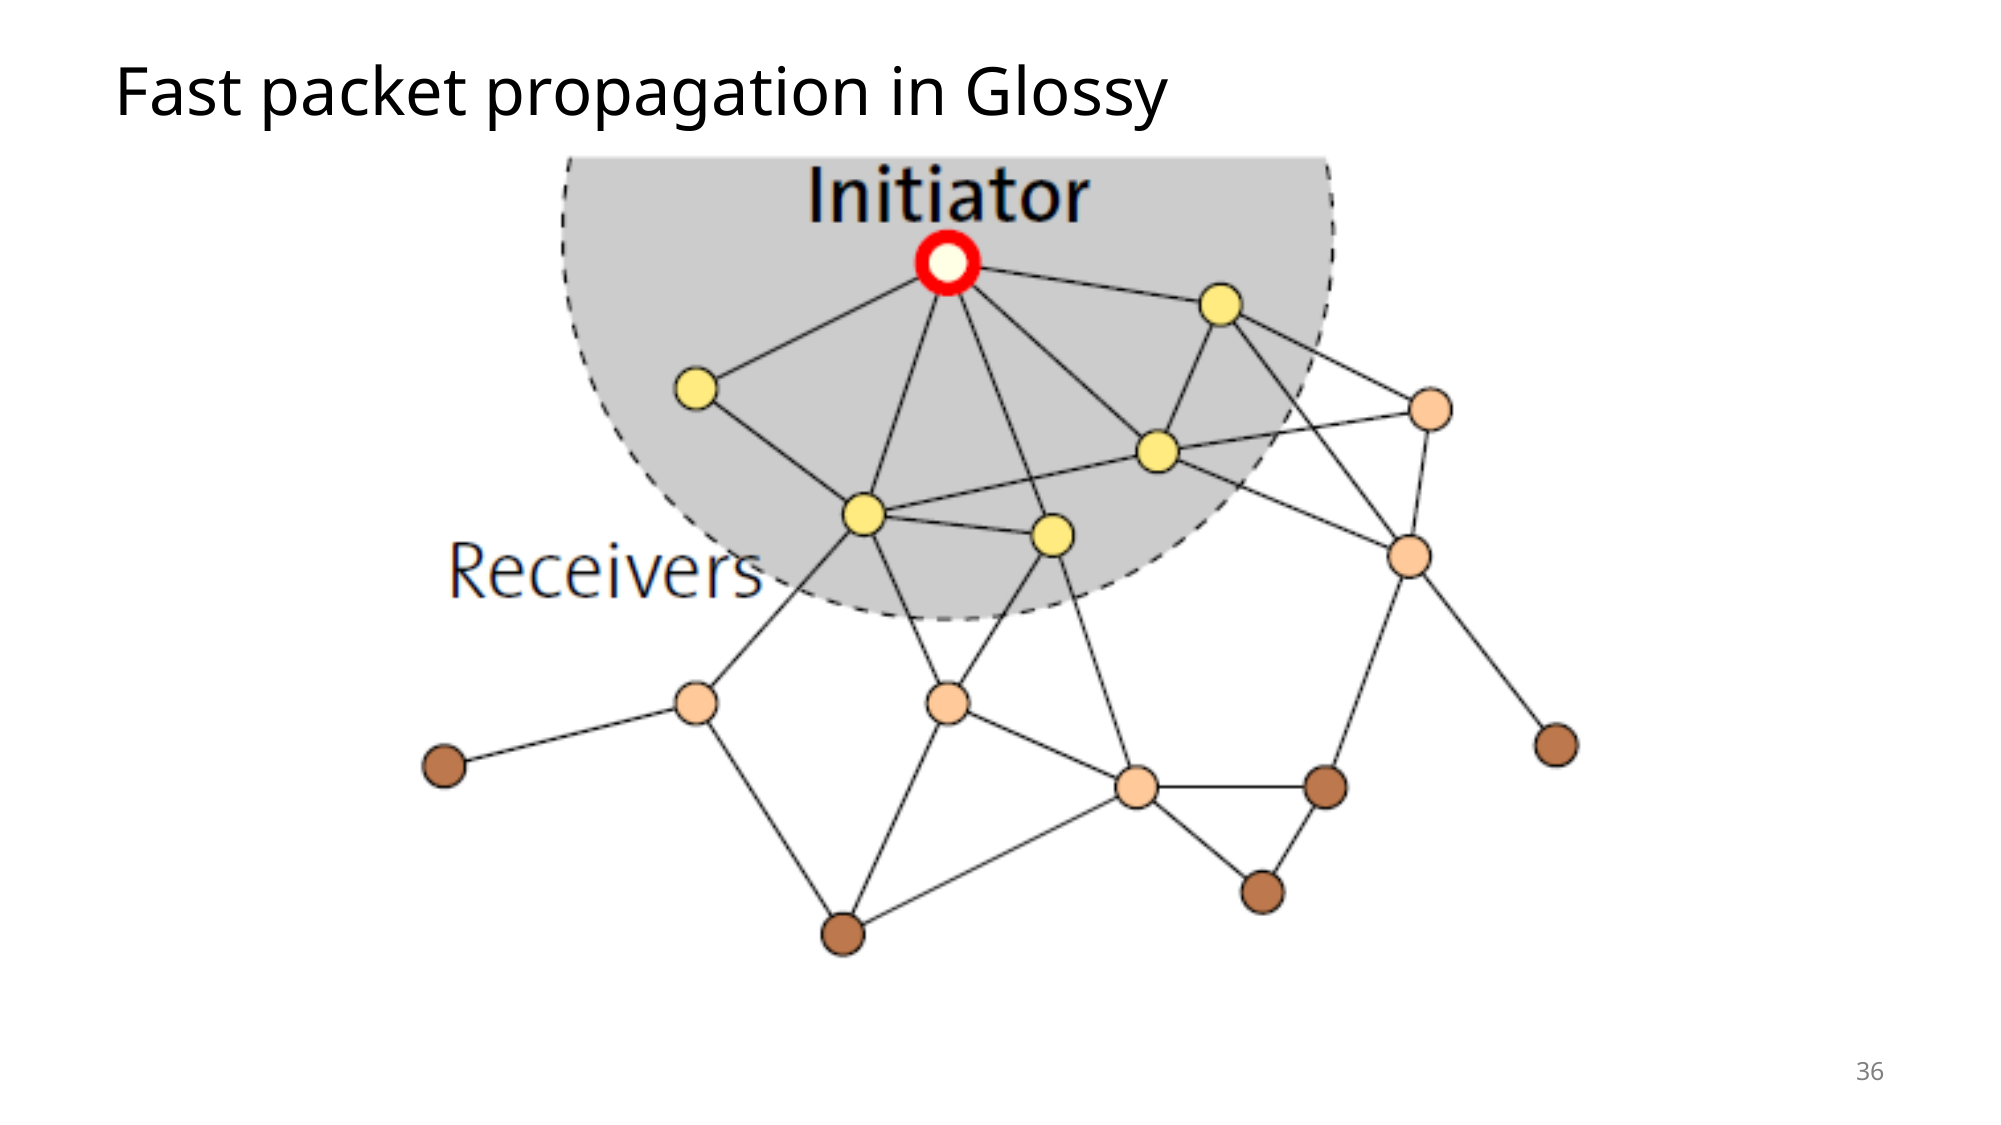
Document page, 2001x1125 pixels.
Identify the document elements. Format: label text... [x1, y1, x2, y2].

slide_number 36 [1749, 1042, 1900, 1103]
picture [416, 149, 1590, 972]
title Fast packet propagation in Glossy [99, 37, 1900, 150]
